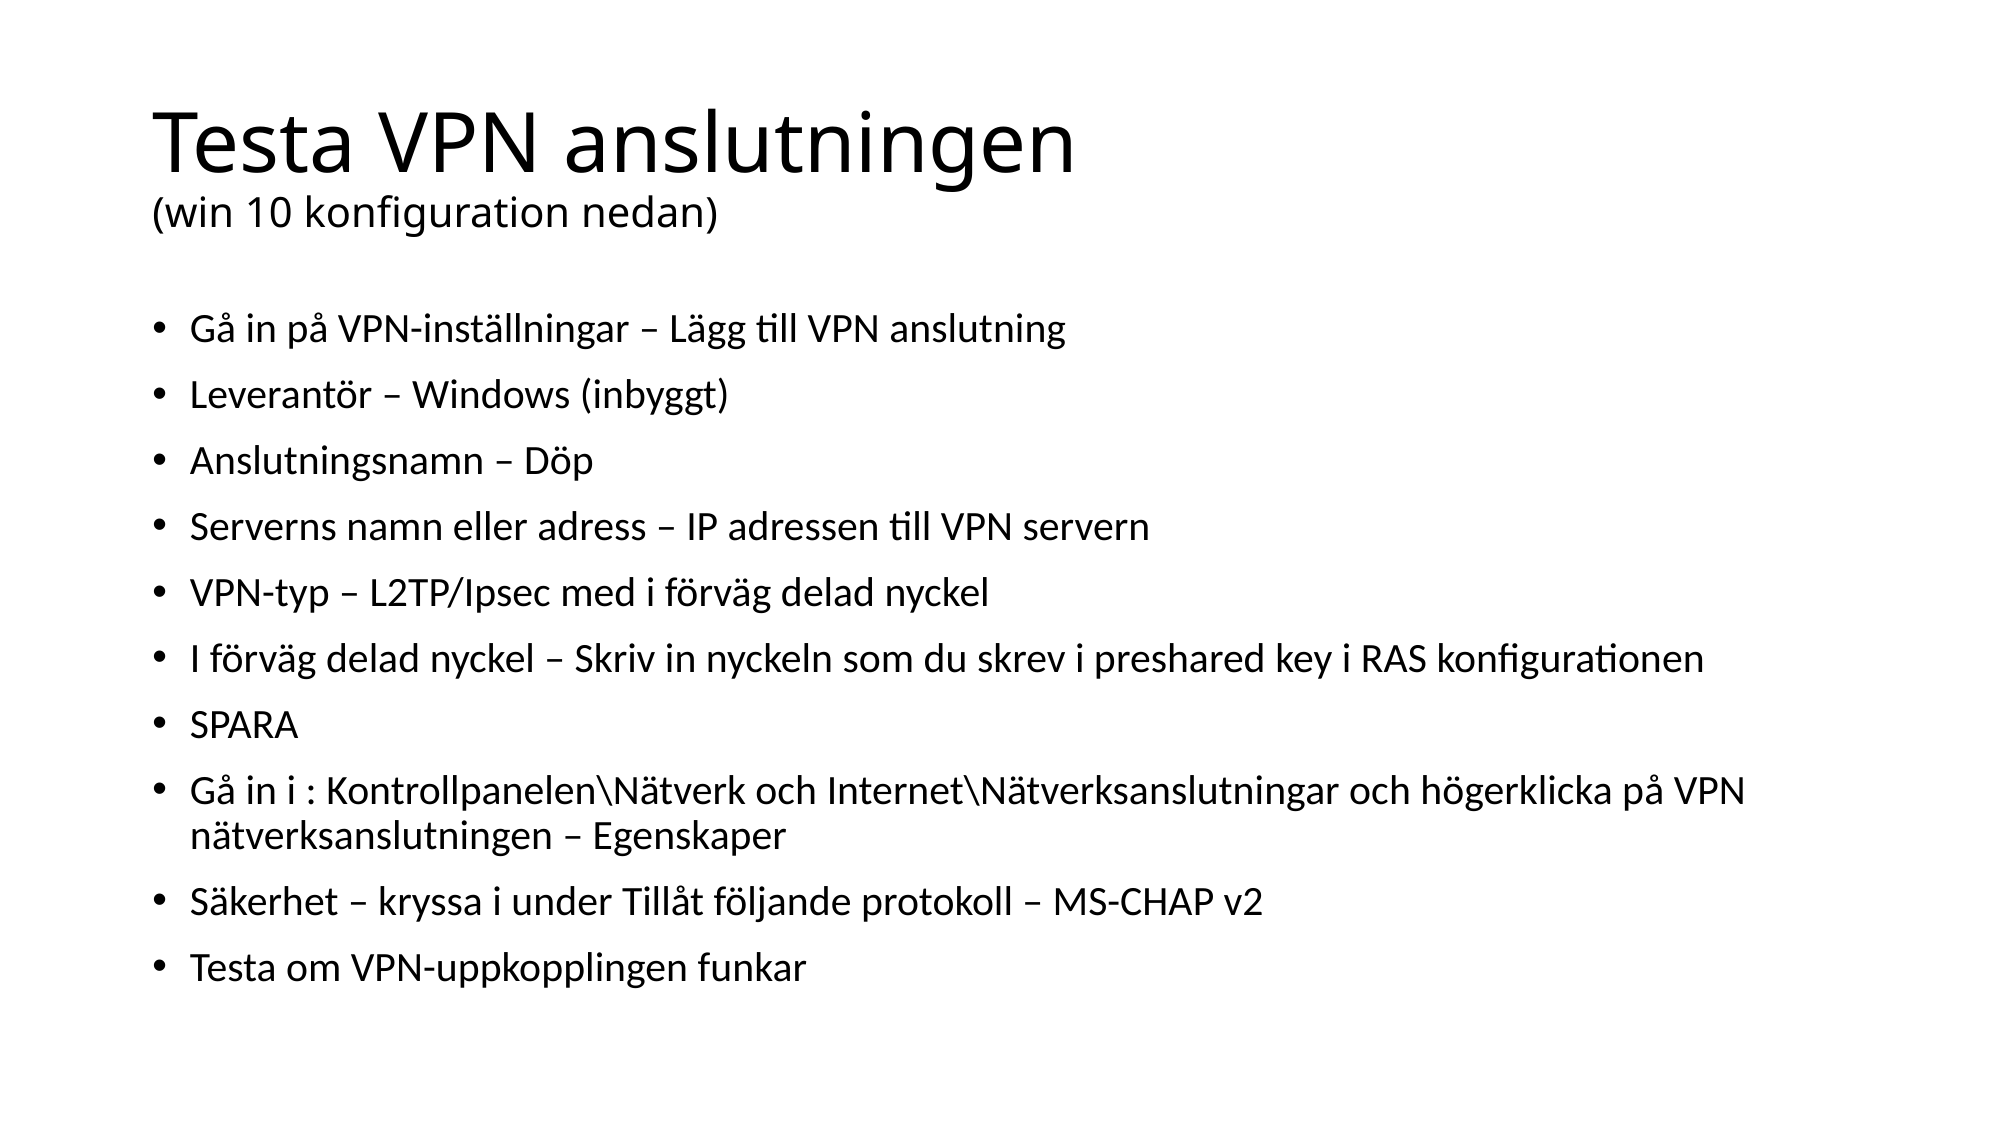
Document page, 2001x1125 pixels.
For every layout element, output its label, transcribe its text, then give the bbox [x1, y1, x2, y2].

list Gå in på VPN-inställningar – Lägg till VPN anslutning Leverantör – Windows (inbyggt) Anslutningsnamn – Döp Serverns namn eller adress – IP adressen till VPN servern VPN-typ – L2TP/Ipsec med i förväg delad nyckel I förväg delad nyckel – Skriv in nyckeln som du skrev i preshared key i RAS konfigurationen SPARA Gå in i : Kontrollpanelen\Nätverk och Internet\Nätverksanslutningar och högerklicka på VPN nätverksanslutningen – Egenskaper Säkerhet – kryssa i under Tillåt följande protokoll – MS-CHAP v2 Testa om VPN-uppkopplingen funkar [137, 299, 1863, 1014]
title Testa VPN anslutningen (win 10 konfiguration nedan) [137, 59, 1863, 278]
